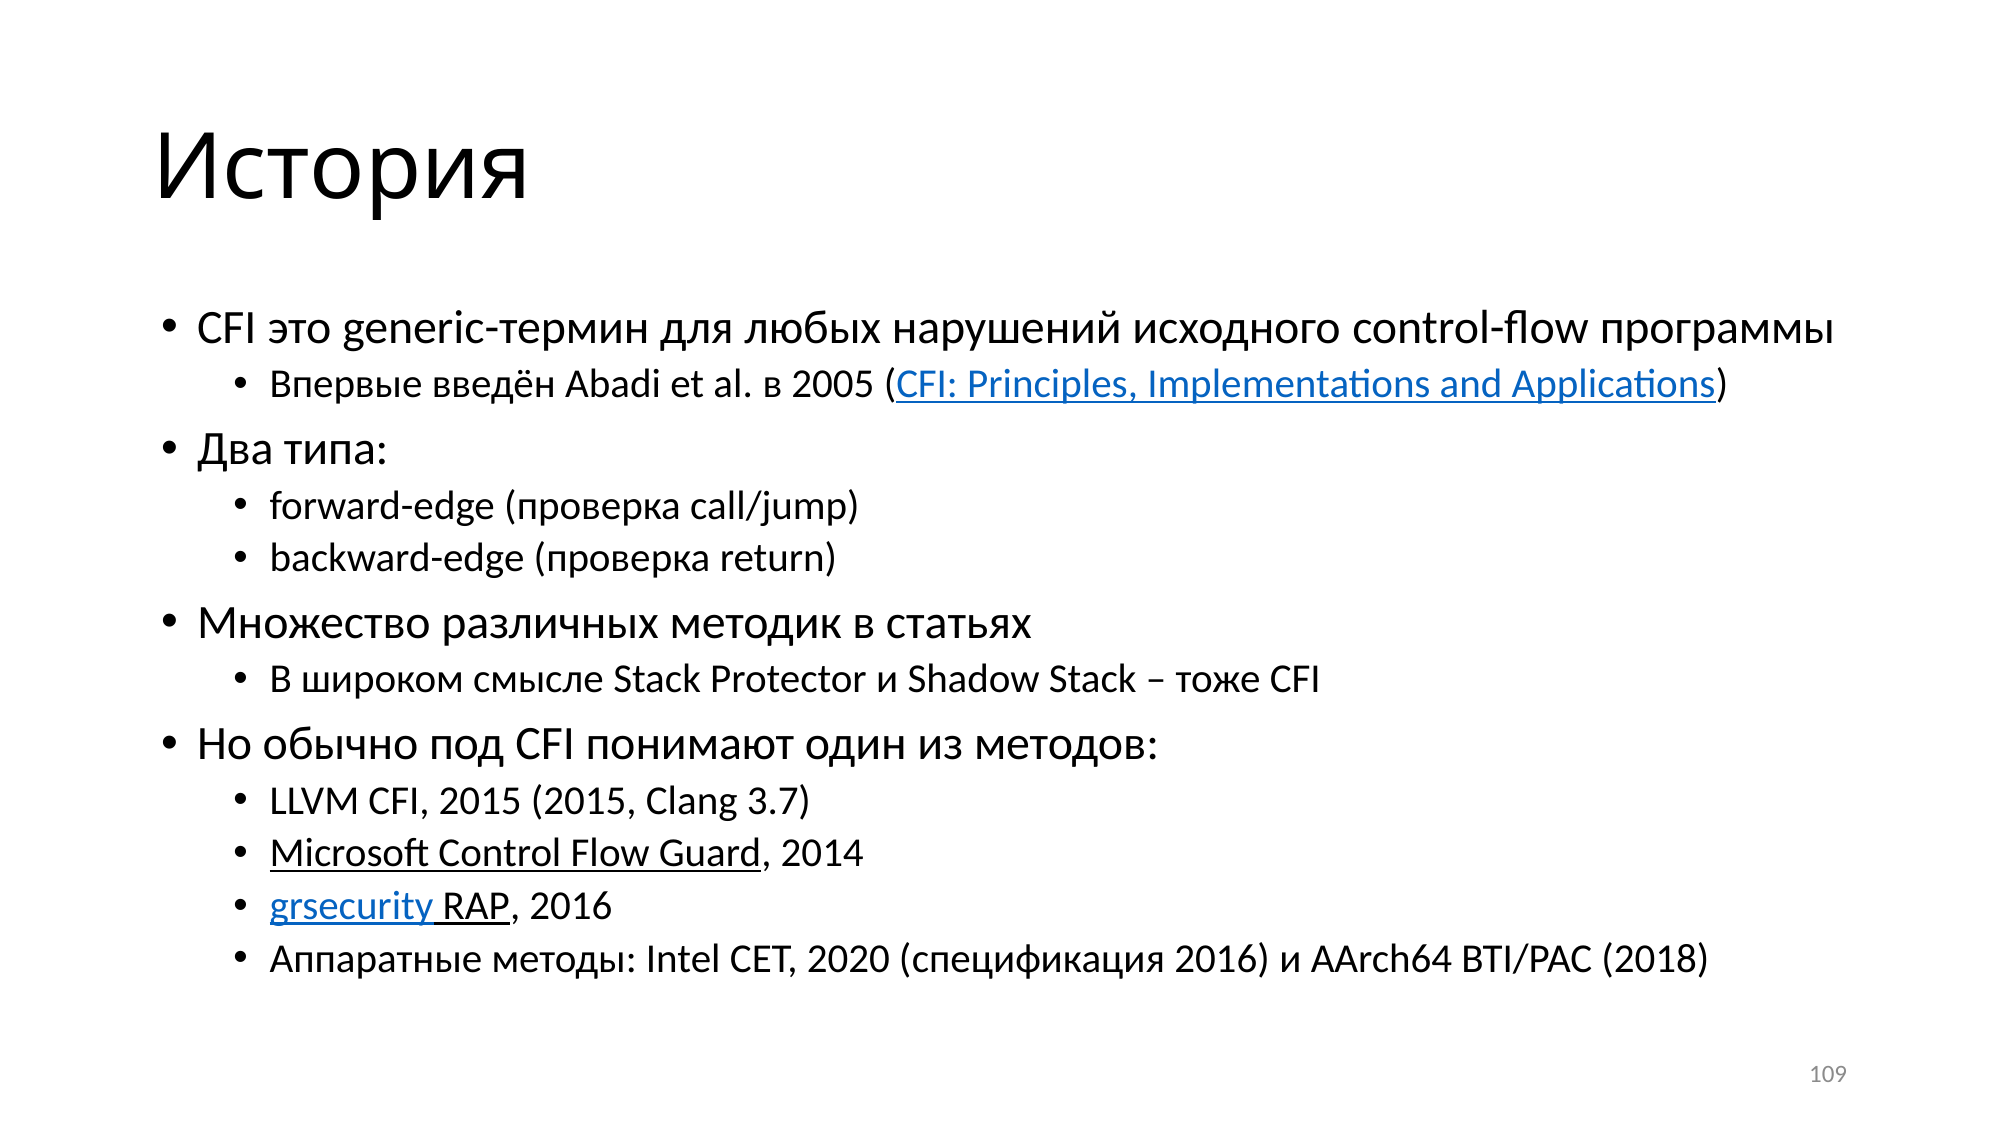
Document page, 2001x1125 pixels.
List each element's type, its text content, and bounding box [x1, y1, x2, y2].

list CFI это generic-термин для любых нарушений исходного control-flow программы Впервые введён Abadi et al. в 2005 (CFI: Principles, Implementations and Applications) Два типа: forward-edge (проверка call/jump) backward-edge (проверка return) Множество различных методик в статьях В широком смысле Stack Protector и Shadow Stack – тоже CFI Но обычно под CFI понимают один из методов: LLVM CFI, 2015 (2015, Clang 3.7) Microsoft Control Flow Guard, 2014 grsecurity RAP, 2016 Аппаратные методы: Intel CET, 2020 (спецификация 2016) и AArch64 BTI/PAC (2018) [146, 295, 1854, 1009]
title История [137, 59, 1863, 278]
slide_number 109 [1412, 1042, 1863, 1103]
